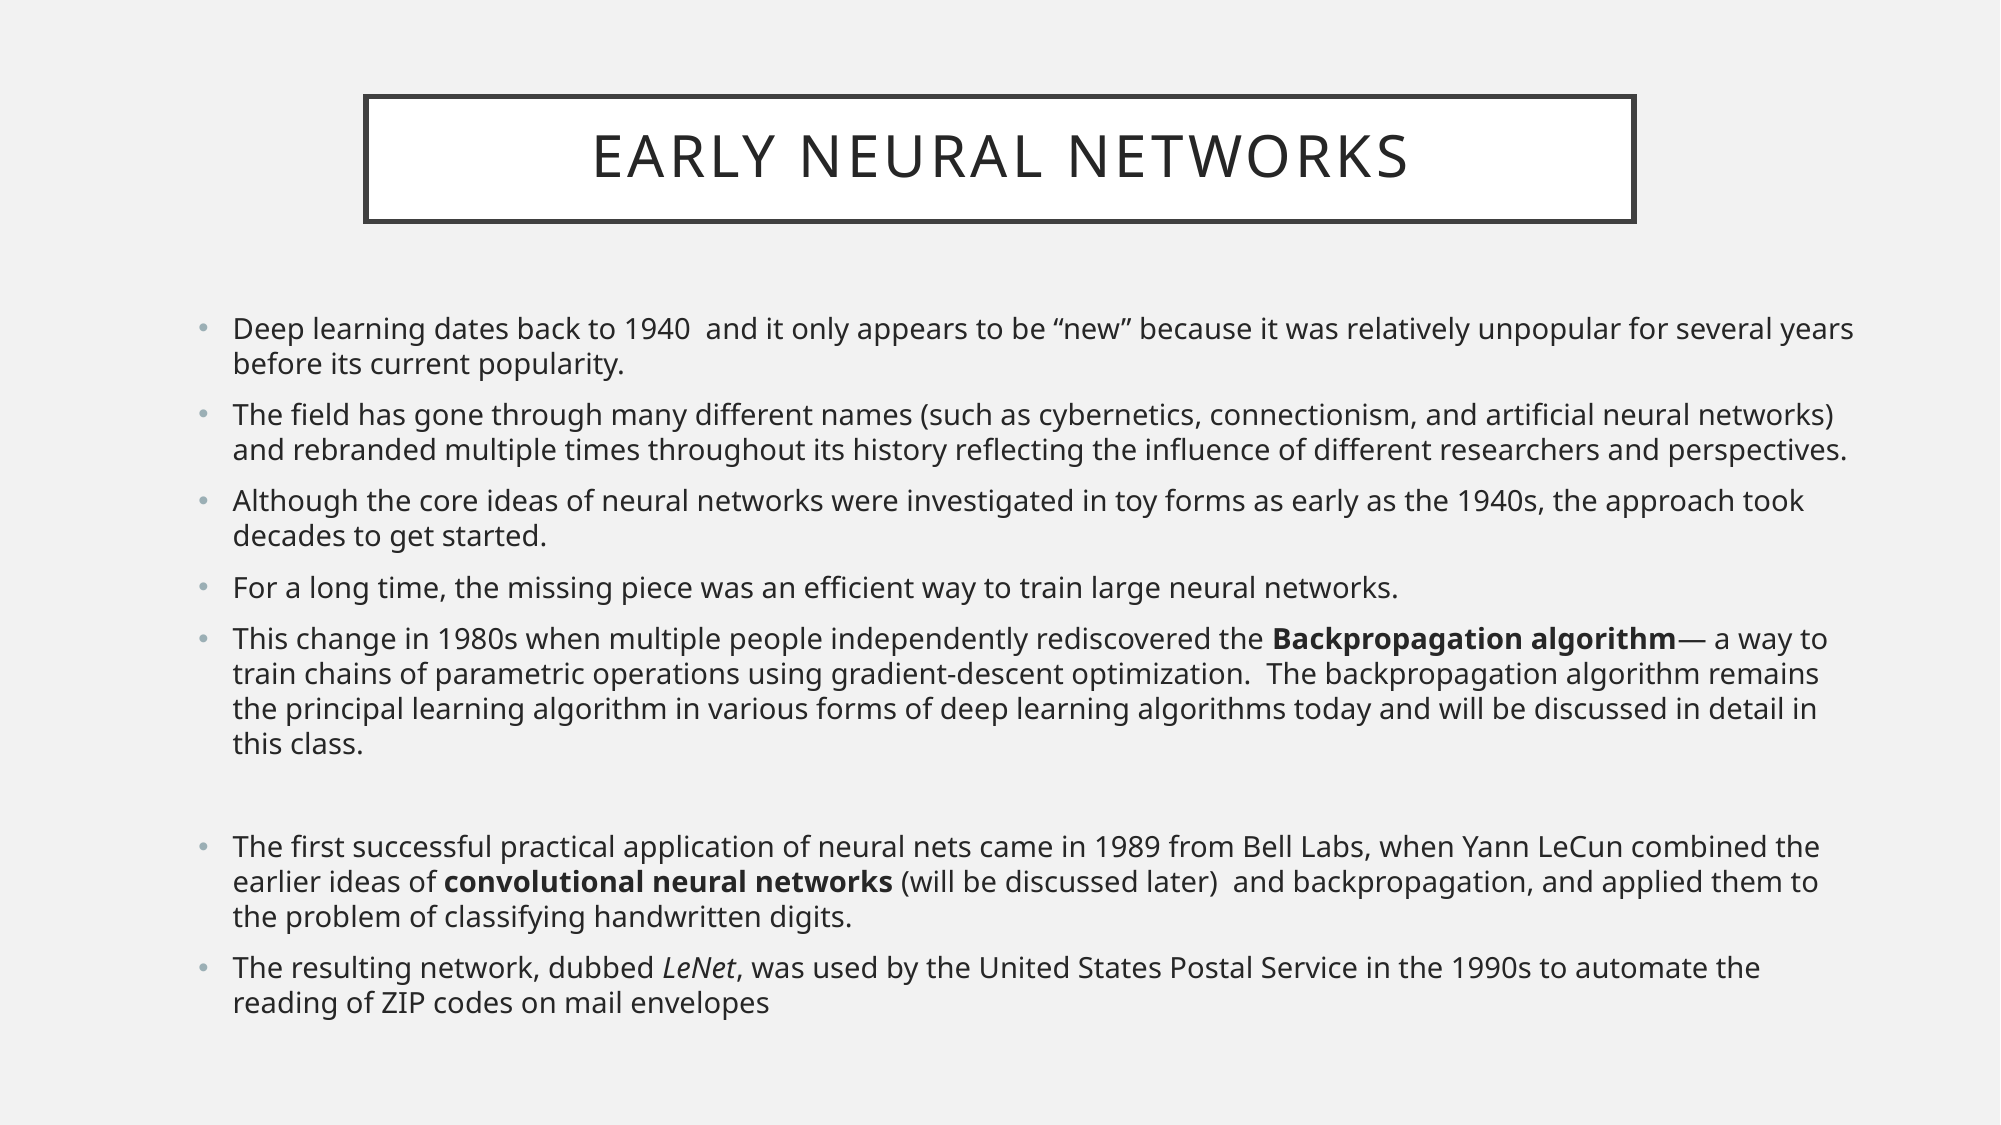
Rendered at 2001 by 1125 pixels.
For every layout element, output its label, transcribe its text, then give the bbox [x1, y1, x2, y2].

list Deep learning dates back to 1940 and it only appears to be “new” because it was relatively unpopular for several years before its current popularity. The field has gone through many different names (such as cybernetics, connectionism, and artificial neural networks) and rebranded multiple times throughout its history reflecting the influence of different researchers and perspectives. Although the core ideas of neural networks were investigated in toy forms as early as the 1940s, the approach took decades to get started. For a long time, the missing piece was an efficient way to train large neural networks. This change in 1980s when multiple people independently rediscovered the Backpropagation algorithm— a way to train chains of parametric operations using gradient-descent optimization. The backpropagation algorithm remains the principal learning algorithm in various forms of deep learning algorithms today and will be discussed in detail in this class. The first successful practical application of neural nets came in 1989 from Bell Labs, when Yann LeCun combined the earlier ideas of convolutional neural networks (will be discussed later) and backpropagation, and applied them to the problem of classifying handwritten digits. The resulting network, dubbed LeNet, was used by the United States Postal Service in the 1990s to automate the reading of ZIP codes on mail envelopes [183, 302, 1879, 1031]
title Early neural networks [363, 94, 1637, 224]
